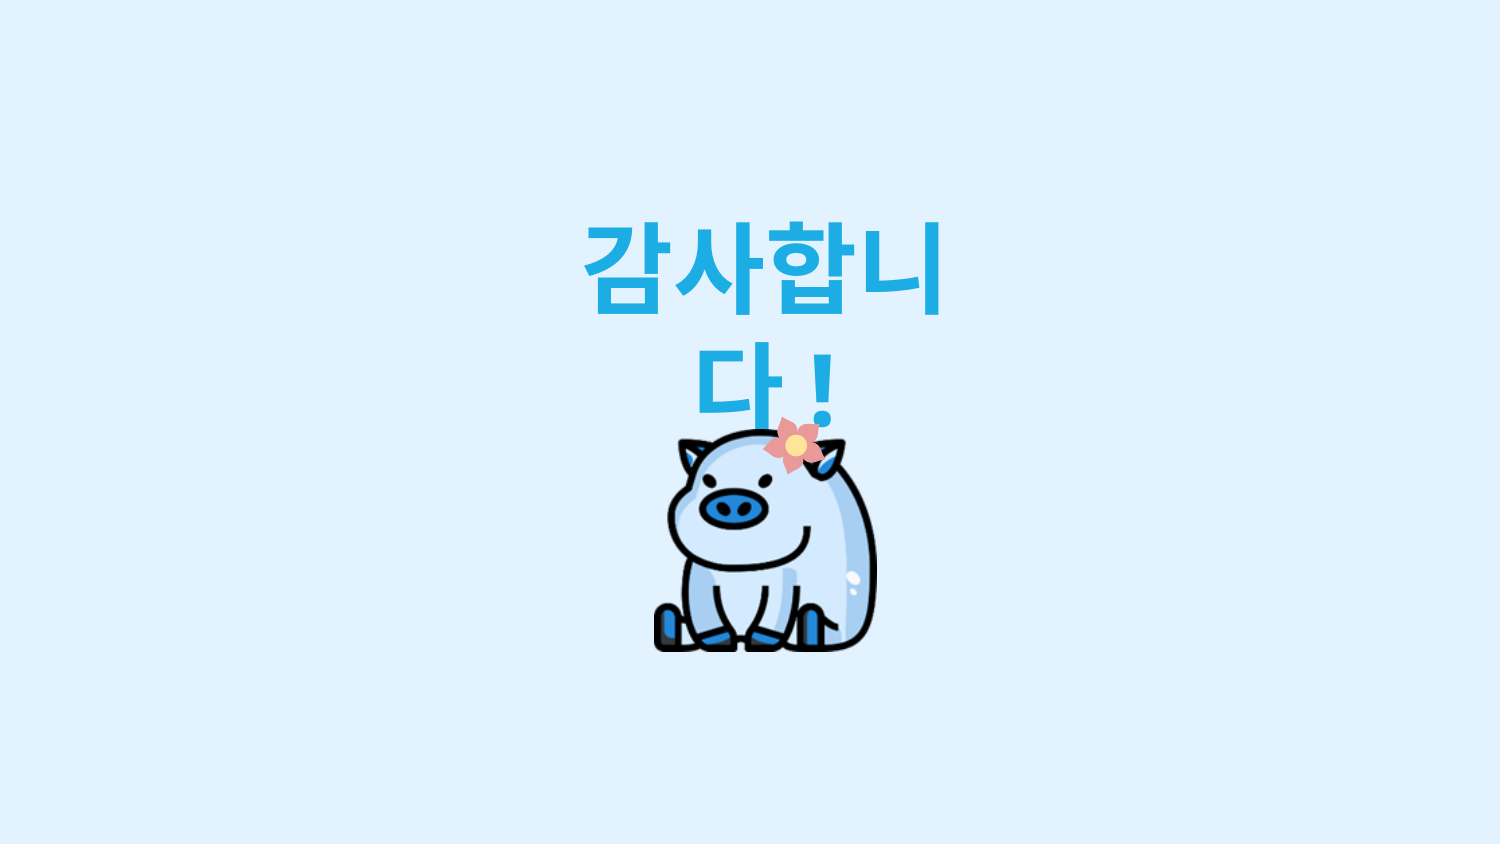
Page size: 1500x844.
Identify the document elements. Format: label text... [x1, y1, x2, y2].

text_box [769, 417, 828, 475]
text_box 감사합니다! [498, 191, 1032, 582]
picture [653, 429, 877, 653]
